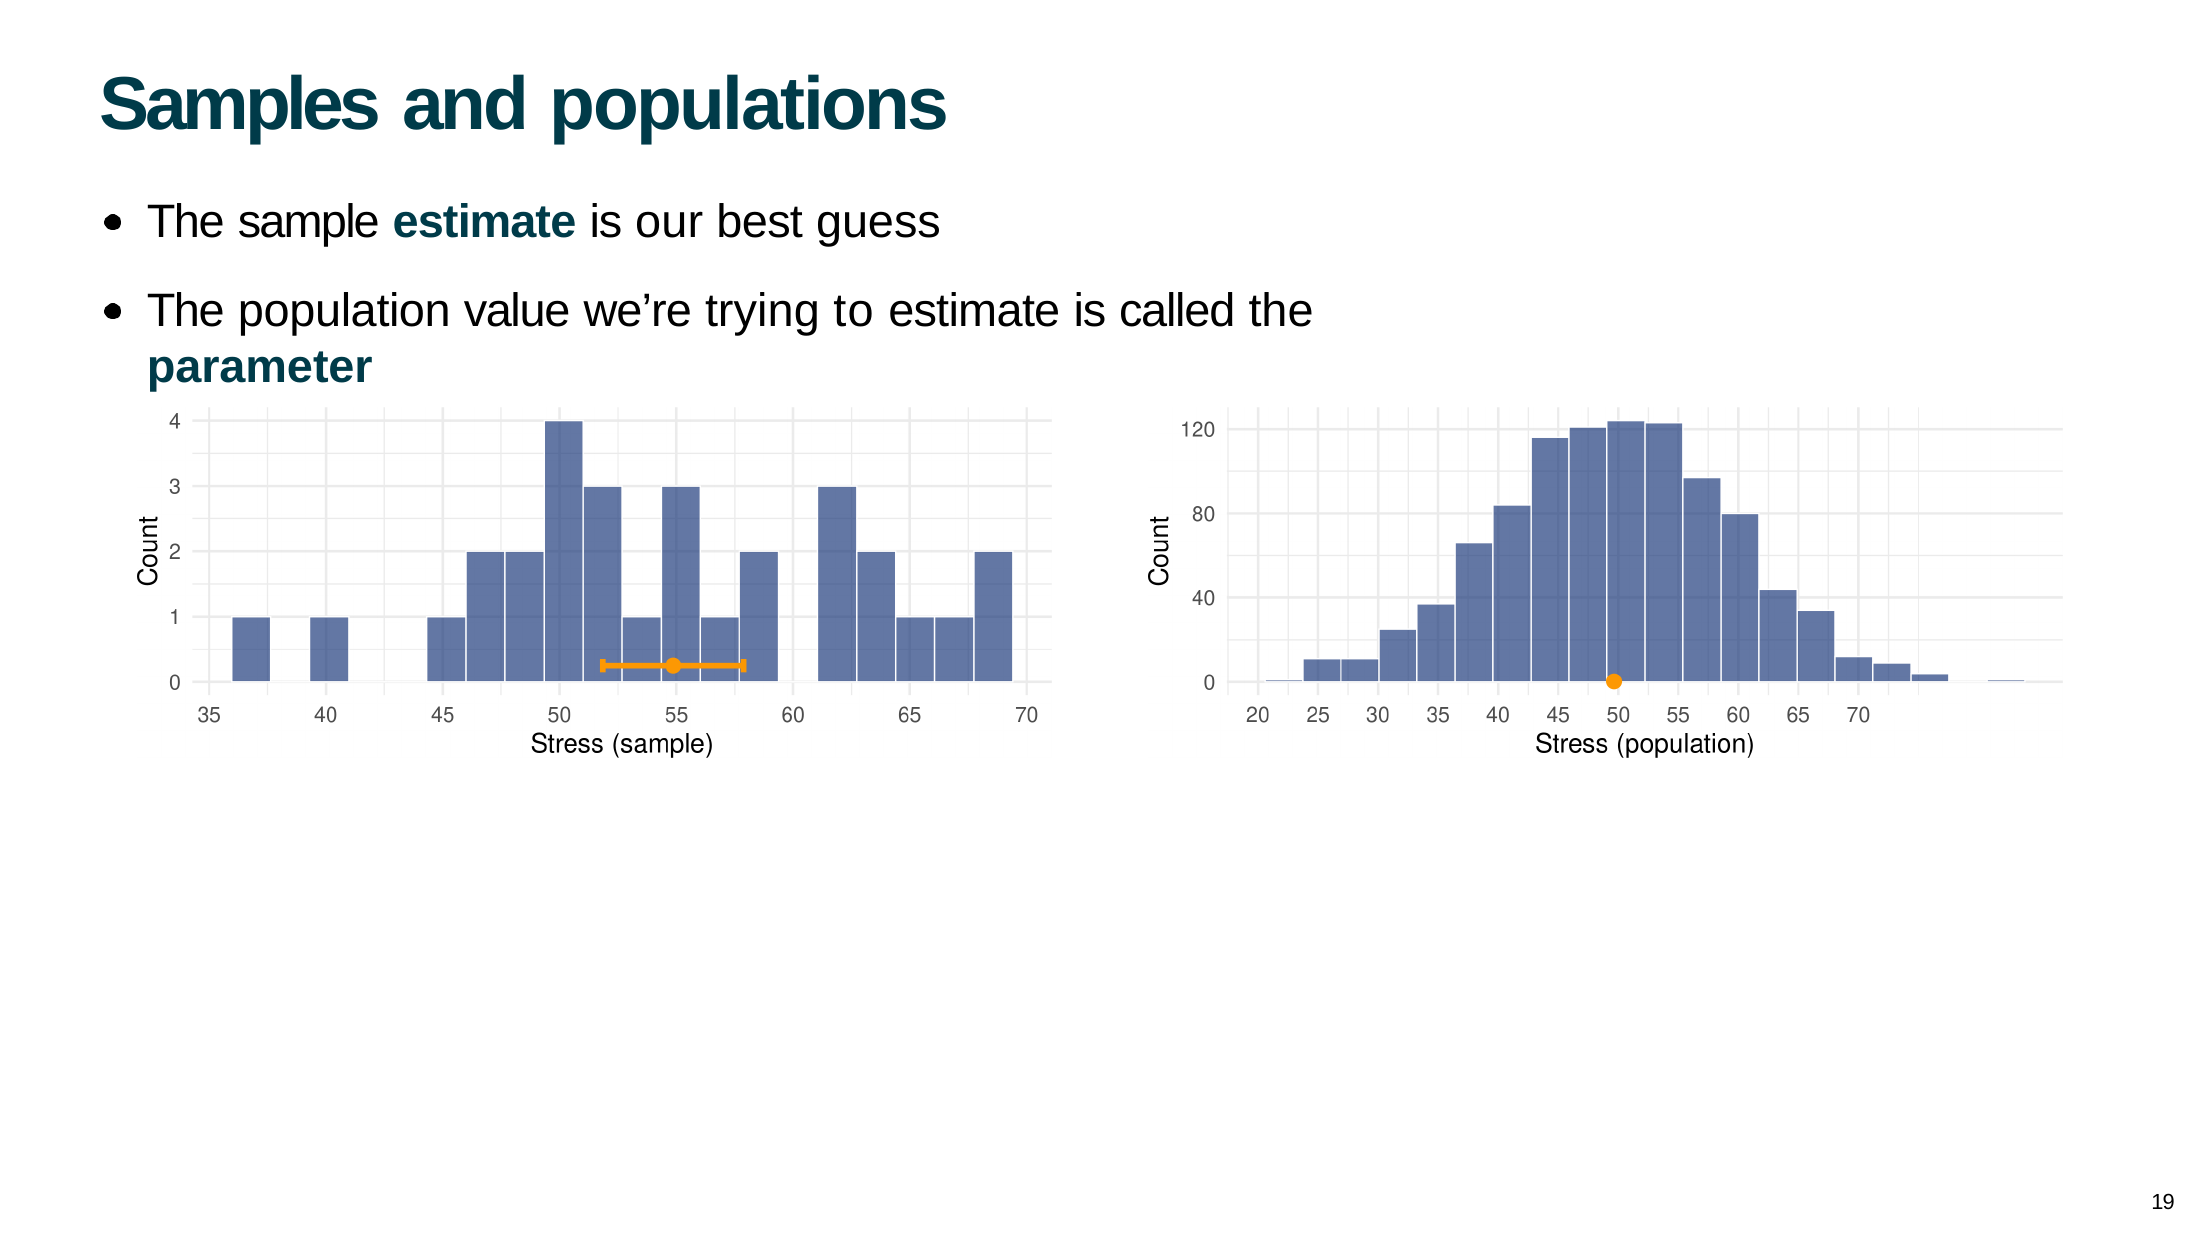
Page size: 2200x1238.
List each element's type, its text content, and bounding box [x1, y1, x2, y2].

picture [1148, 407, 2063, 758]
text_box The sample estimate is our best guess The population value we’re trying to estimate is called the parameter [144, 155, 1512, 393]
slide_number 19 [2144, 1184, 2185, 1238]
picture [137, 407, 1052, 758]
picture [104, 213, 121, 230]
title Samples and populations [97, 52, 1790, 262]
picture [104, 302, 121, 319]
